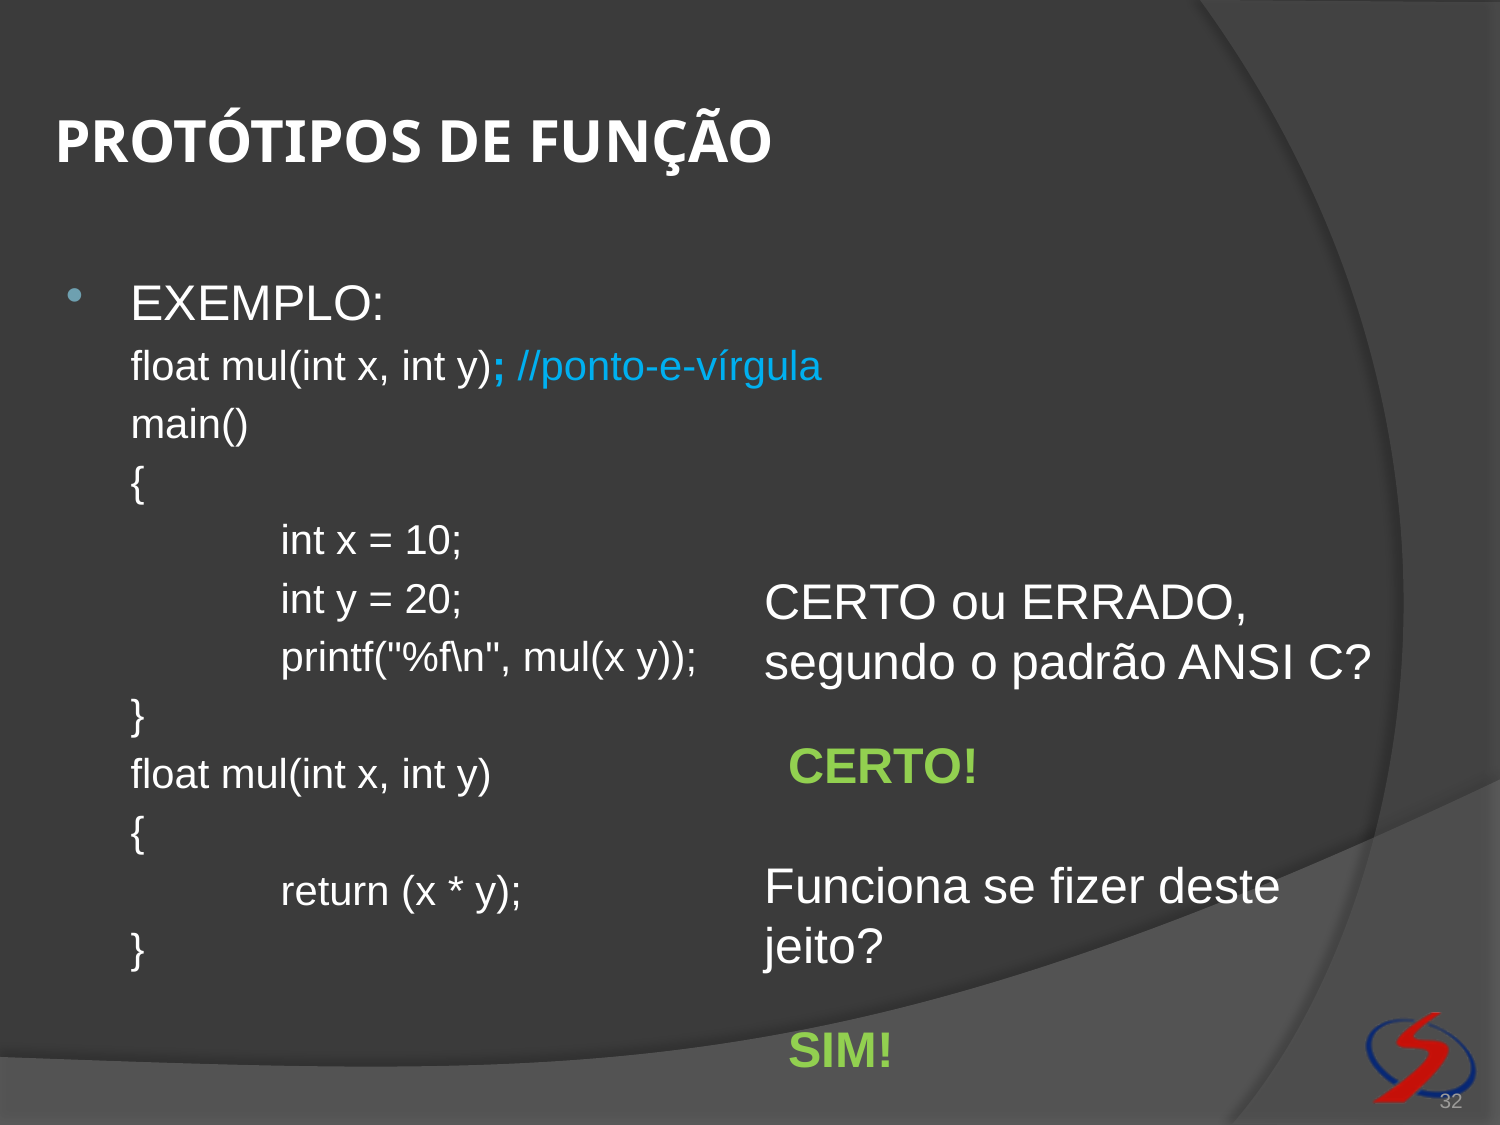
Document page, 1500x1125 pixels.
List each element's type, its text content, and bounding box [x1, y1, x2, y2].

text_box Funciona se fizer deste jeito? [749, 845, 1395, 981]
title Protótipos de função [46, 45, 1454, 233]
text_box CERTO! [773, 726, 1418, 802]
slide_number 32 [1337, 1053, 1463, 1114]
picture [1418, 1011, 1483, 1108]
text_box CERTO ou ERRADO, segundo o padrão ANSI C? [749, 562, 1395, 698]
text_box SIM! [773, 1010, 1418, 1085]
list EXEMPLO: float mul(int x, int y); //ponto-e-vírgula main() { int x = 10; int y = 20; printf("%f\n", mul(x y)); } float mul(int x, int y) { return (x * y); } [46, 262, 1454, 1005]
